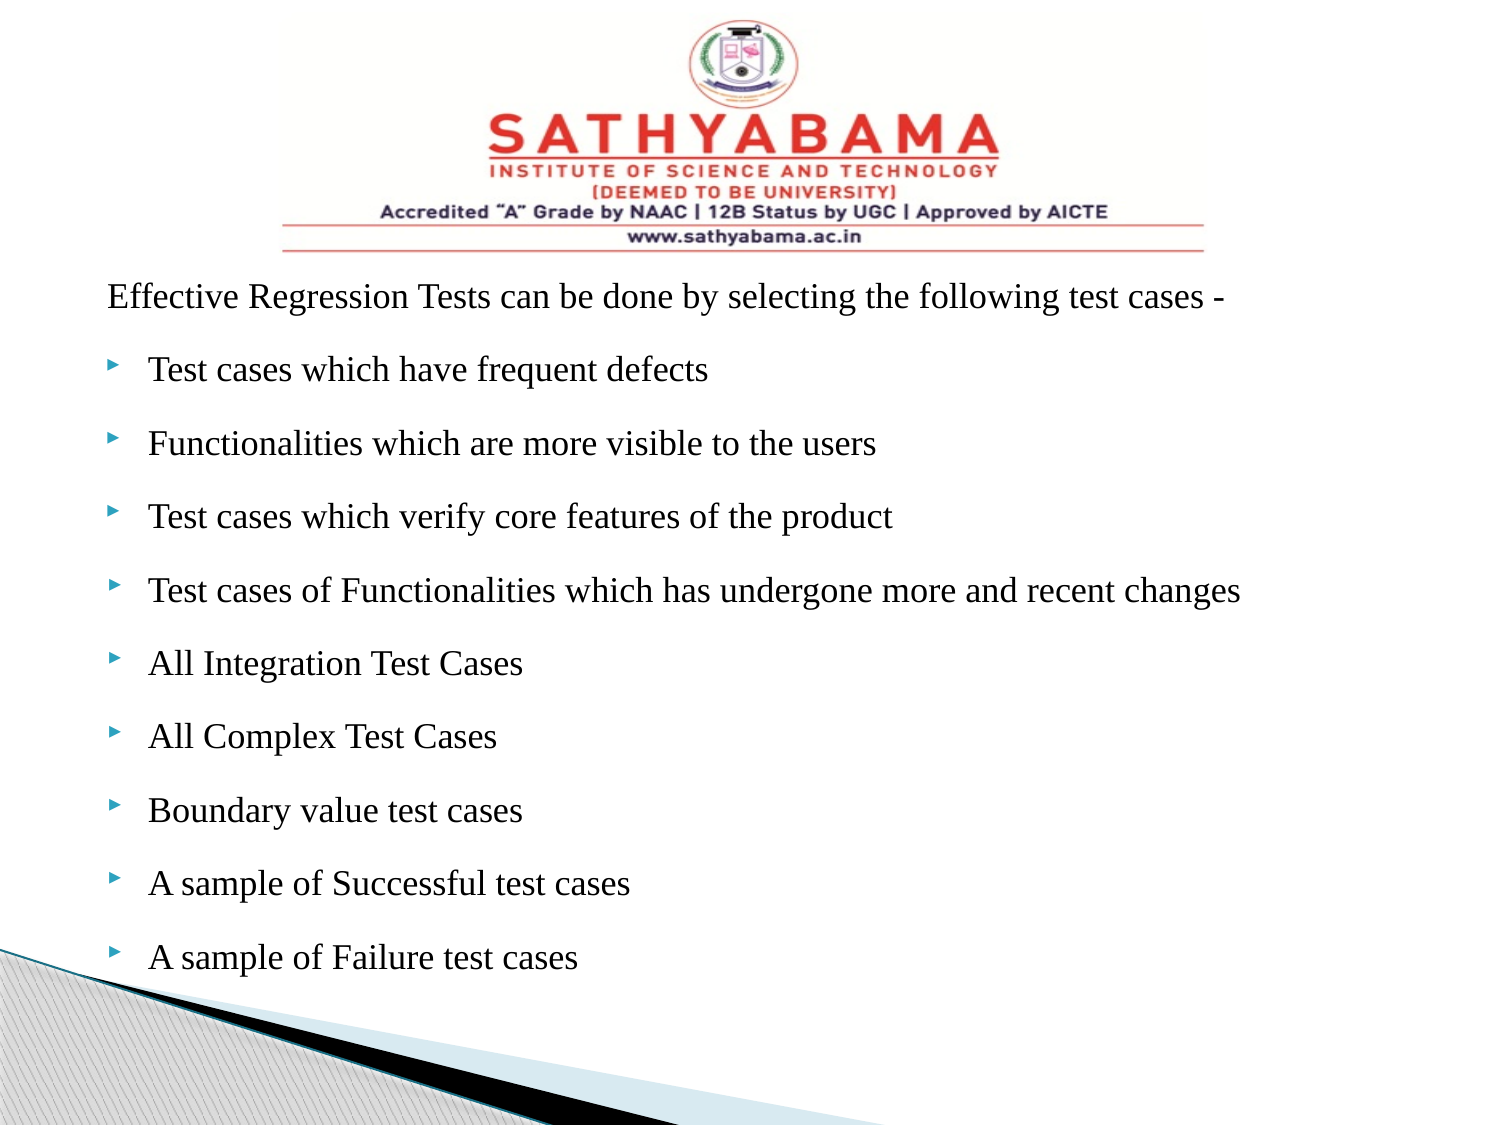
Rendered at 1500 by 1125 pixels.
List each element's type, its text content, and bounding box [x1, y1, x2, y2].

list Effective Regression Tests can be done by selecting the following test cases - Test cases which have frequent defects Functionalities which are more visible to the users Test cases which verify core features of the product Test cases of Functionalities which has undergone more and recent changes All Integration Test Cases All Complex Test Cases Boundary value test cases A sample of Successful test cases A sample of Failure test cases [75, 243, 1425, 986]
picture [249, 12, 1225, 243]
